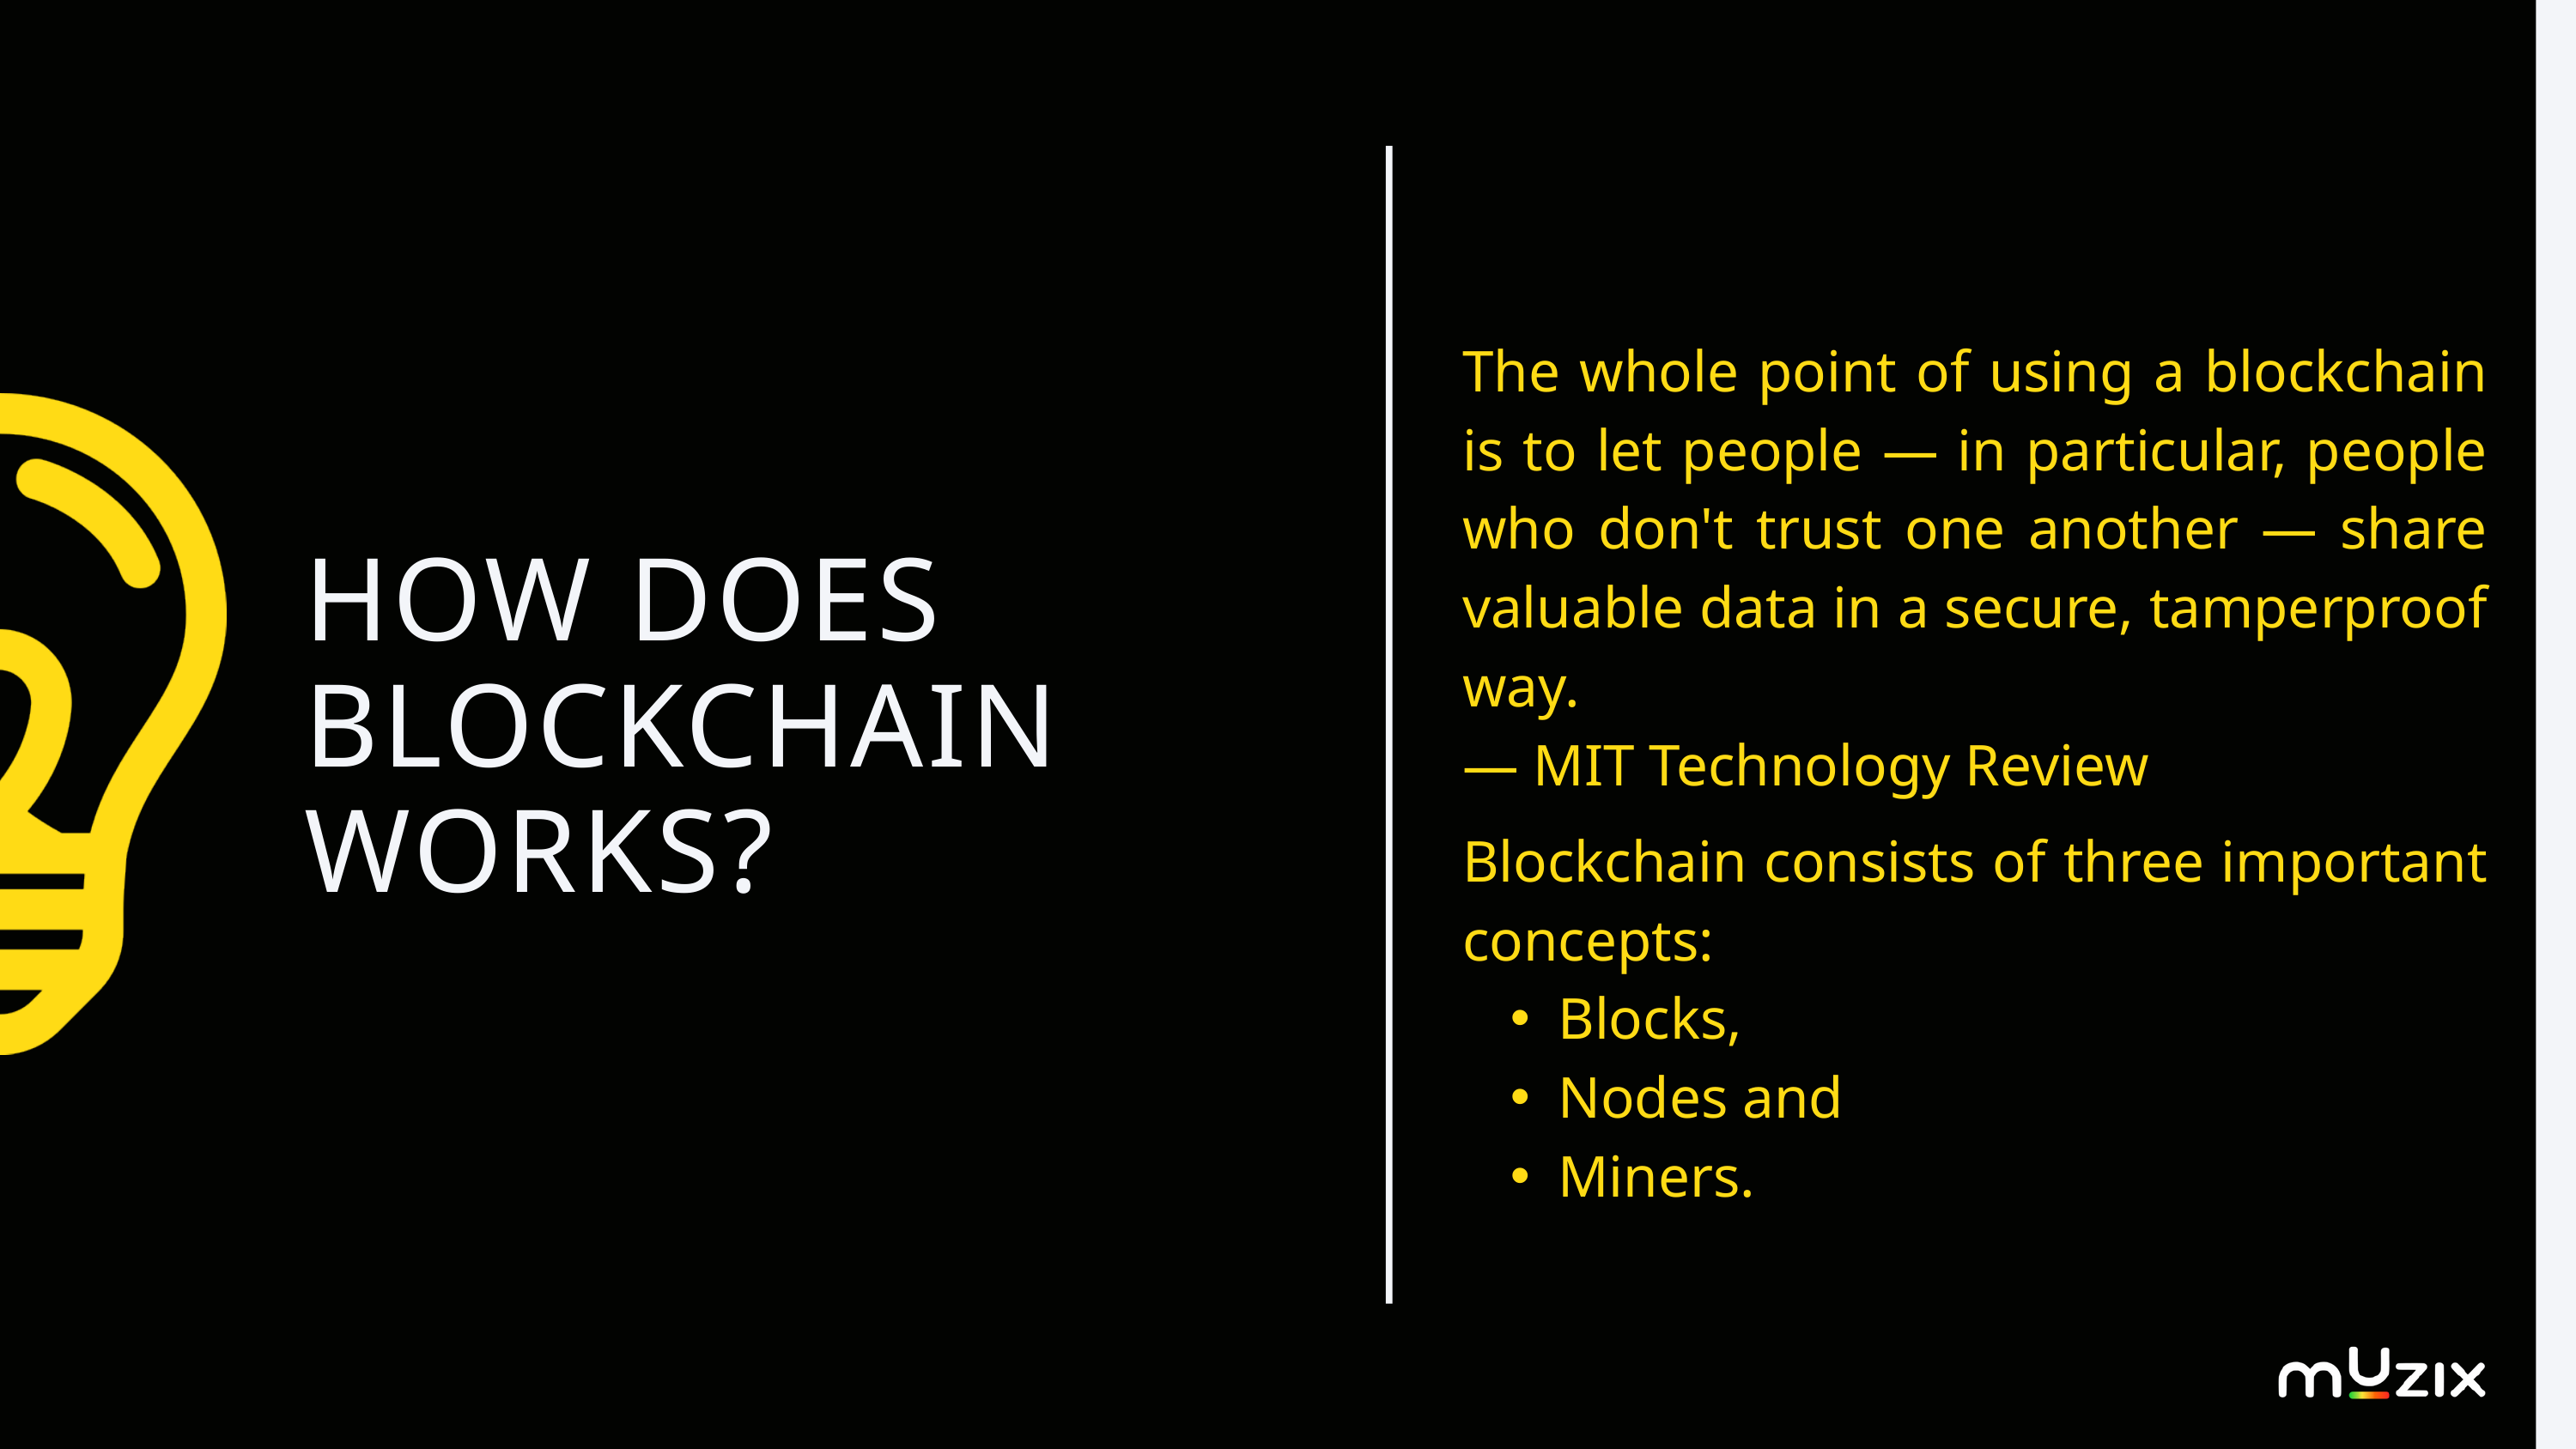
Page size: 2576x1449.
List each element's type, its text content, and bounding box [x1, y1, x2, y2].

picture [0, 393, 227, 1055]
text_box [2536, 0, 2576, 1449]
picture [2251, 1320, 2511, 1433]
text_box [1385, 145, 1393, 1304]
text_box Blockchain consists of three important concepts: Blocks, Nodes and Miners. [1462, 814, 2489, 1209]
text_box The whole point of using a blockchain is to let people — in particular, people who don't trust one another — share valuable data in a secure, tamperproof way. — MIT Technology Review [1462, 324, 2489, 797]
text_box HOW DOES BLOCKCHAIN WORKS? [304, 537, 1270, 916]
